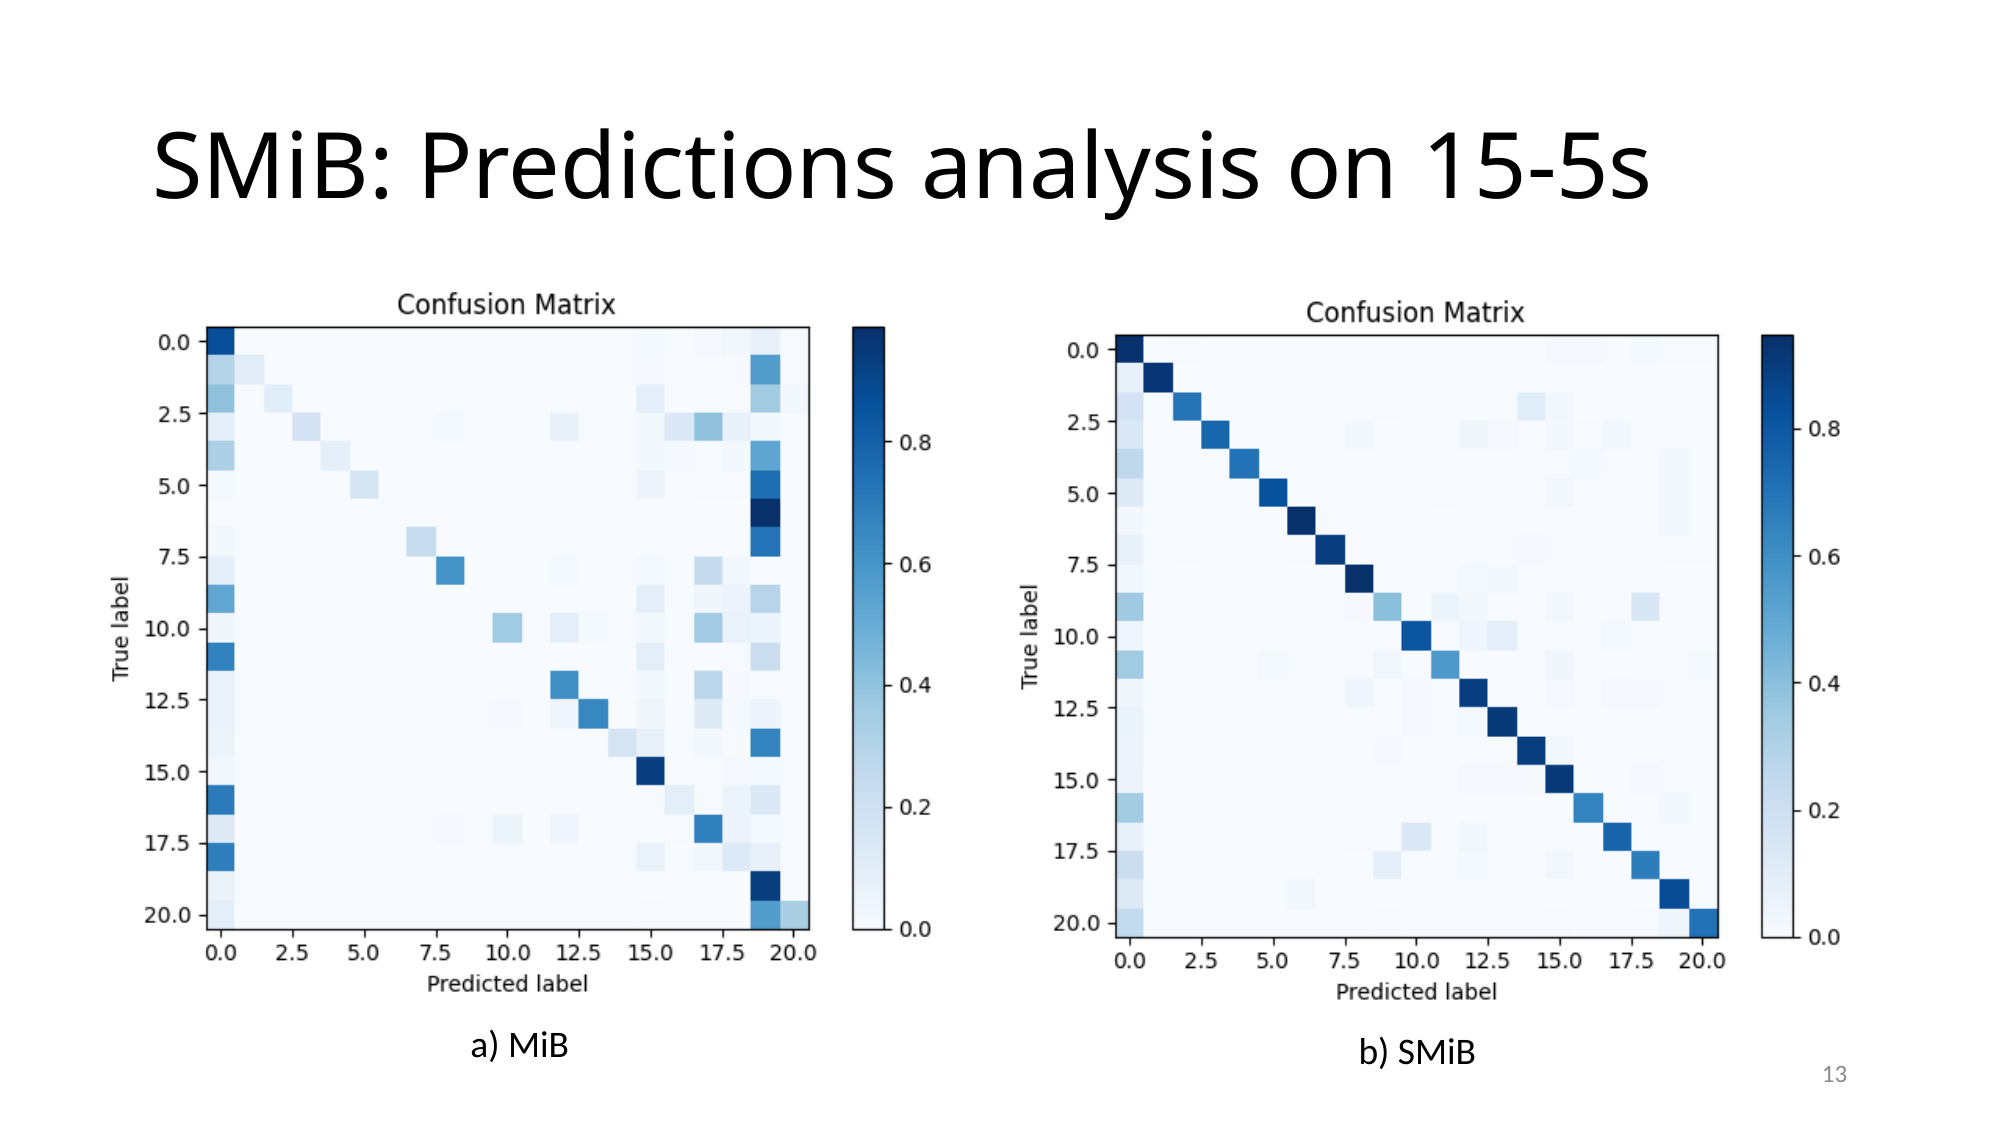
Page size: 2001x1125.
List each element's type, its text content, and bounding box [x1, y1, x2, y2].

slide_number 13 [1412, 1042, 1863, 1103]
picture [1001, 277, 1863, 1012]
text_box b) SMiB [1343, 1019, 1510, 1079]
picture [93, 269, 955, 1020]
text_box a) MiB [455, 1020, 593, 1073]
title SMiB: Predictions analysis on 15-5s [137, 59, 1863, 278]
